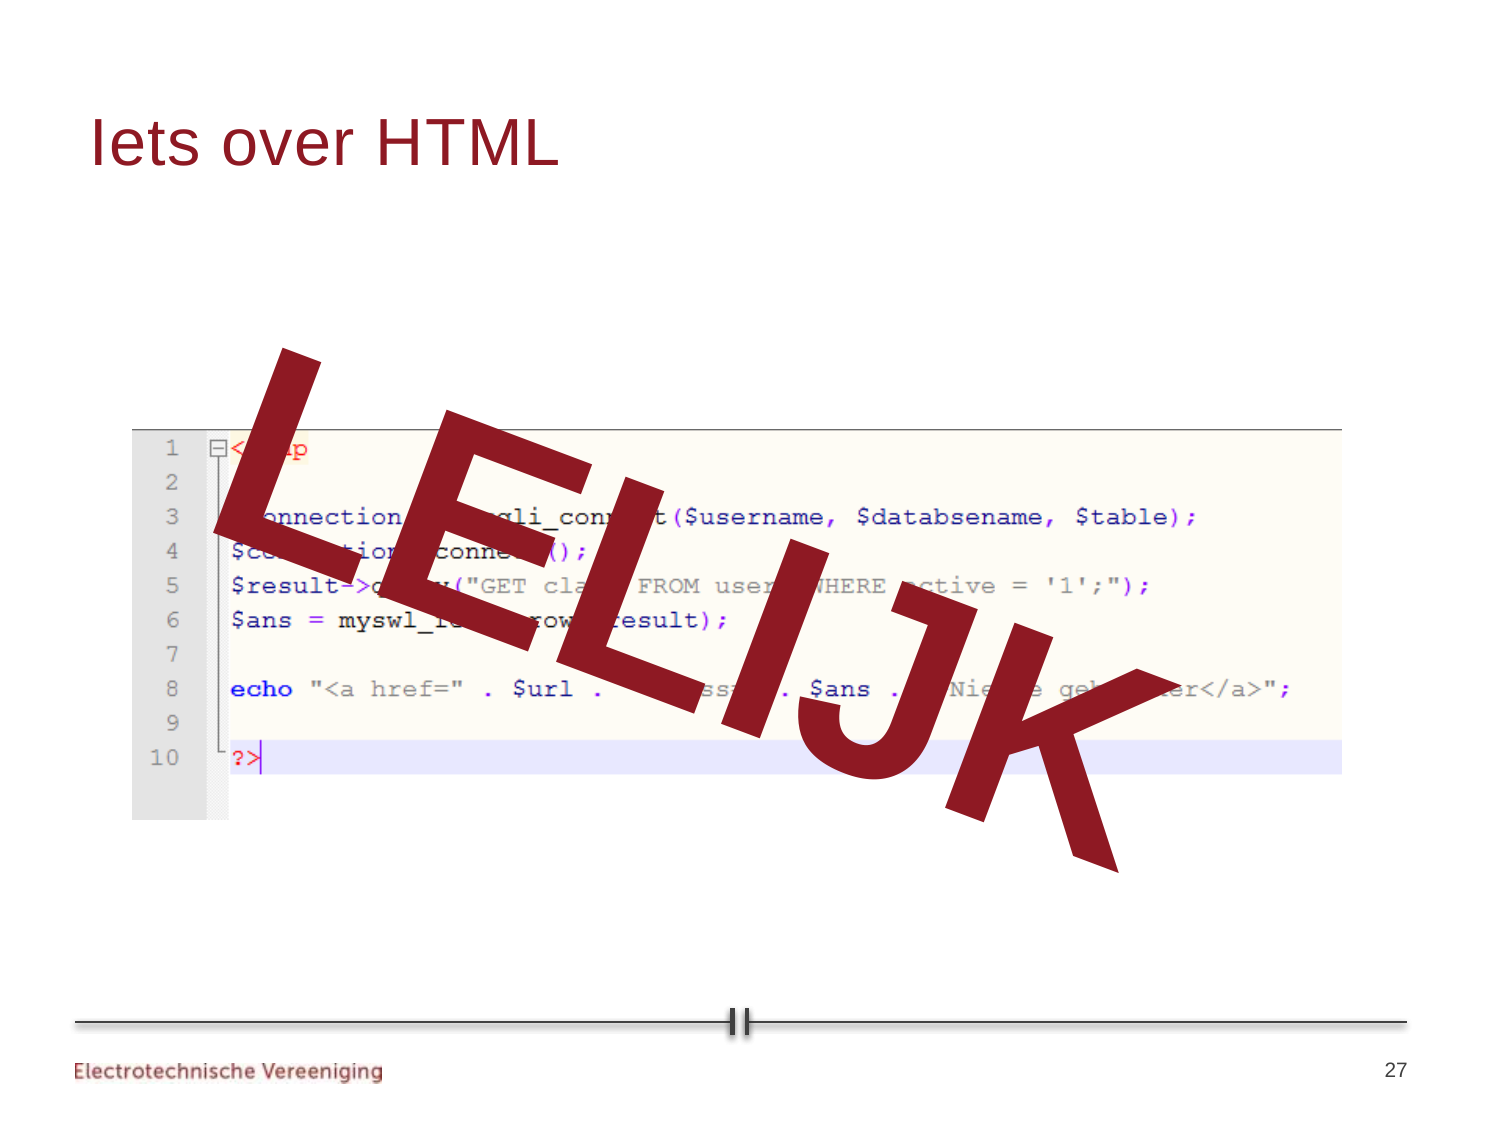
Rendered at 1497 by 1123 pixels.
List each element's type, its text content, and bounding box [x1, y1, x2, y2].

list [131, 429, 1342, 821]
text_box LELIJK [815, 830, 1174, 949]
slide_number 27 [1341, 1048, 1423, 1097]
title Iets over HTML [74, 45, 1422, 232]
text_box LELIJK [198, 239, 768, 427]
picture [75, 1063, 382, 1084]
